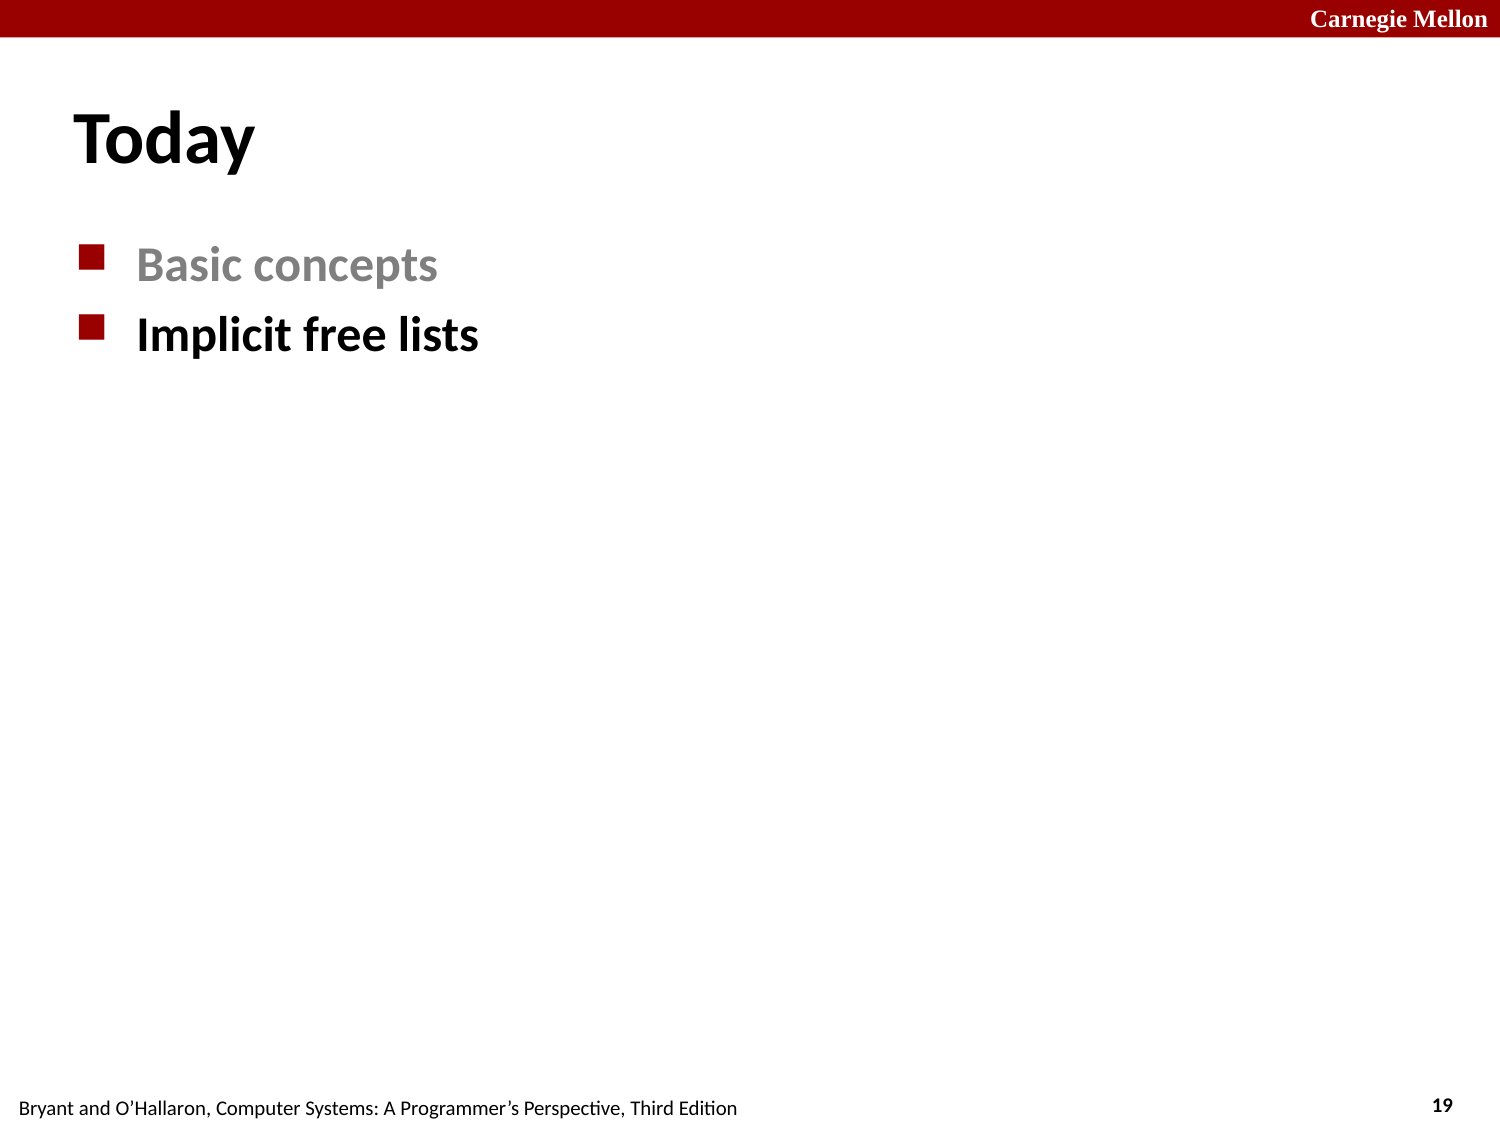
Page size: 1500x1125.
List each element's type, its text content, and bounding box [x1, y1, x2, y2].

list Basic concepts Implicit free lists [64, 223, 1361, 1040]
title Today [58, 71, 1305, 197]
